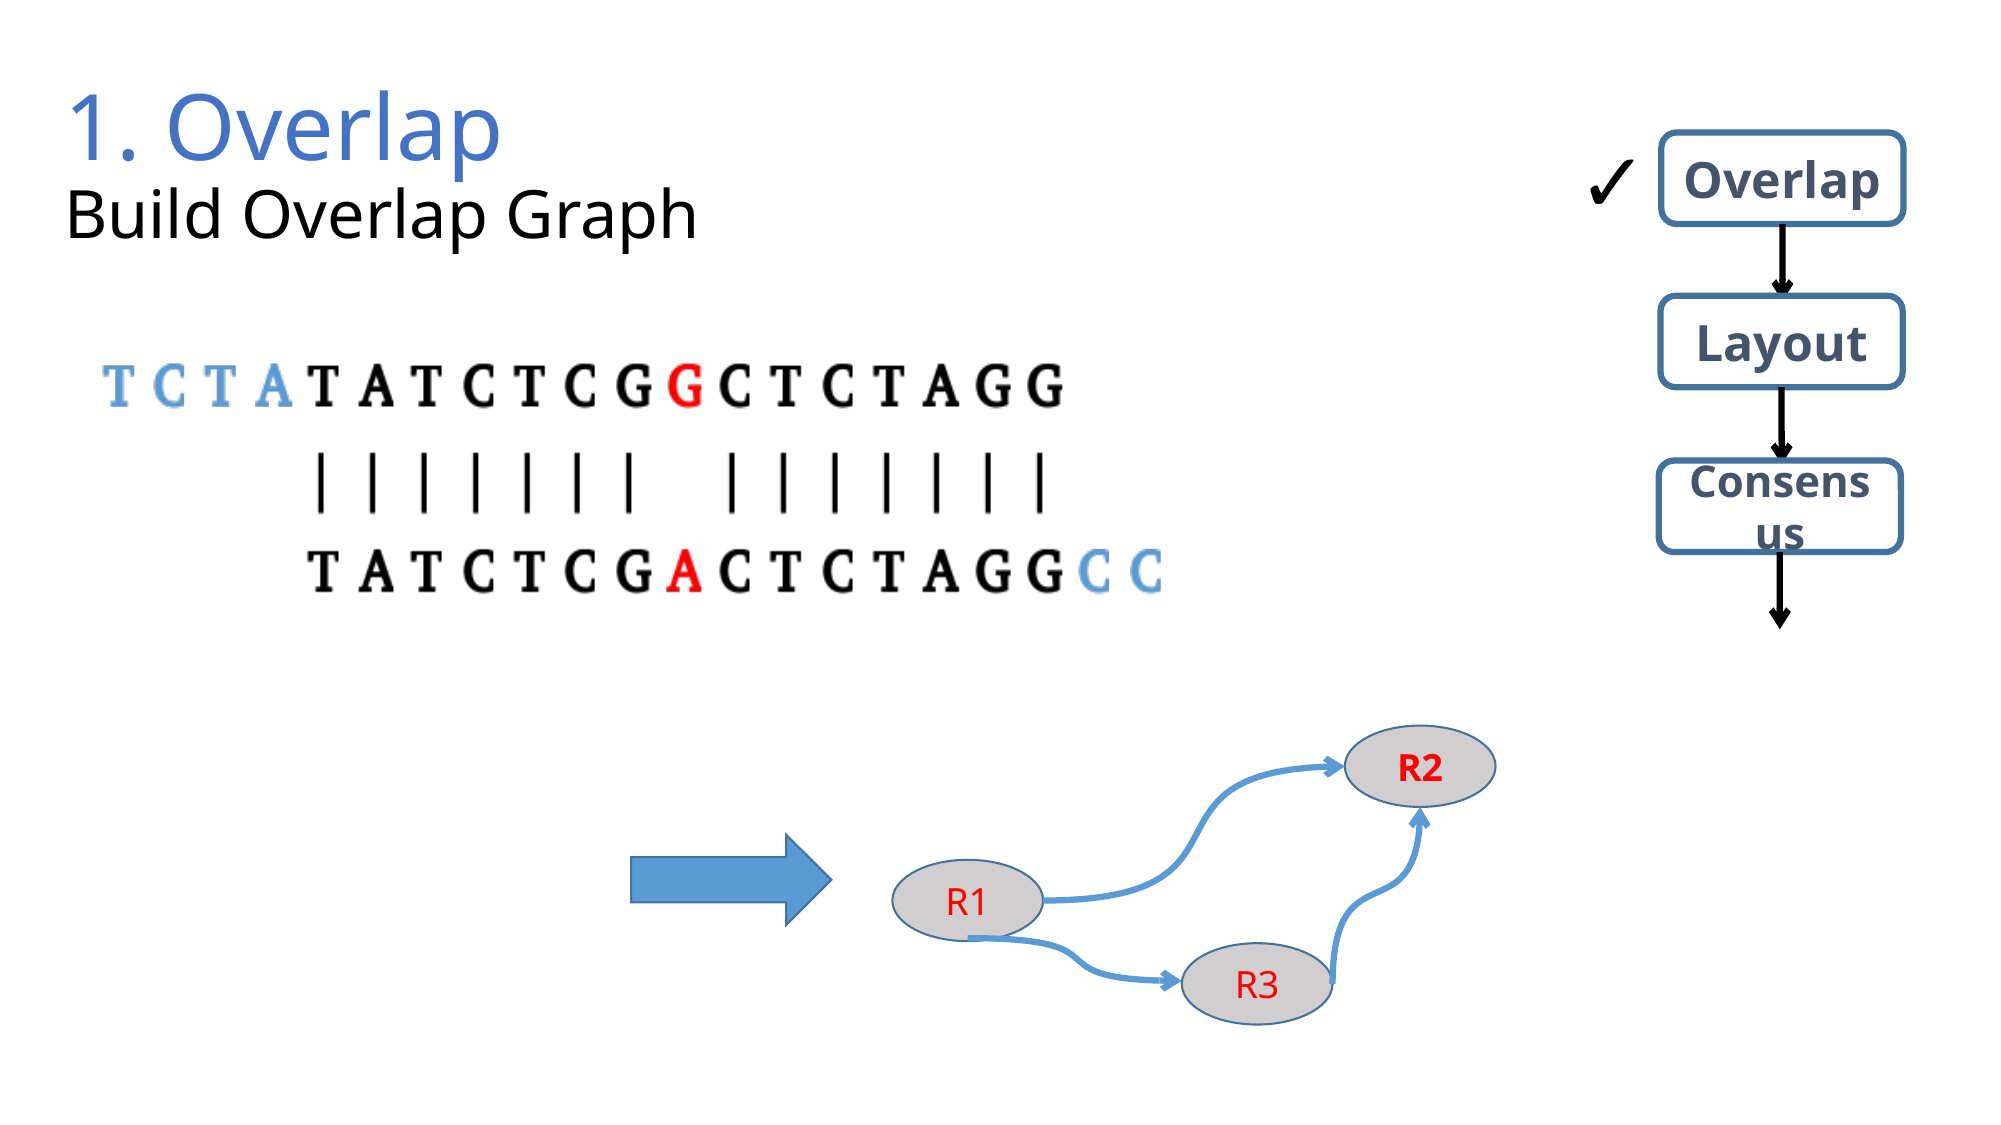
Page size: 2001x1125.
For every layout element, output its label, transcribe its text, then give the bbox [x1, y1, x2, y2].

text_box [1563, 122, 1904, 630]
picture [86, 342, 1179, 623]
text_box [631, 725, 1496, 1025]
title 1. Overlap Build Overlap Graph [49, 71, 1775, 263]
